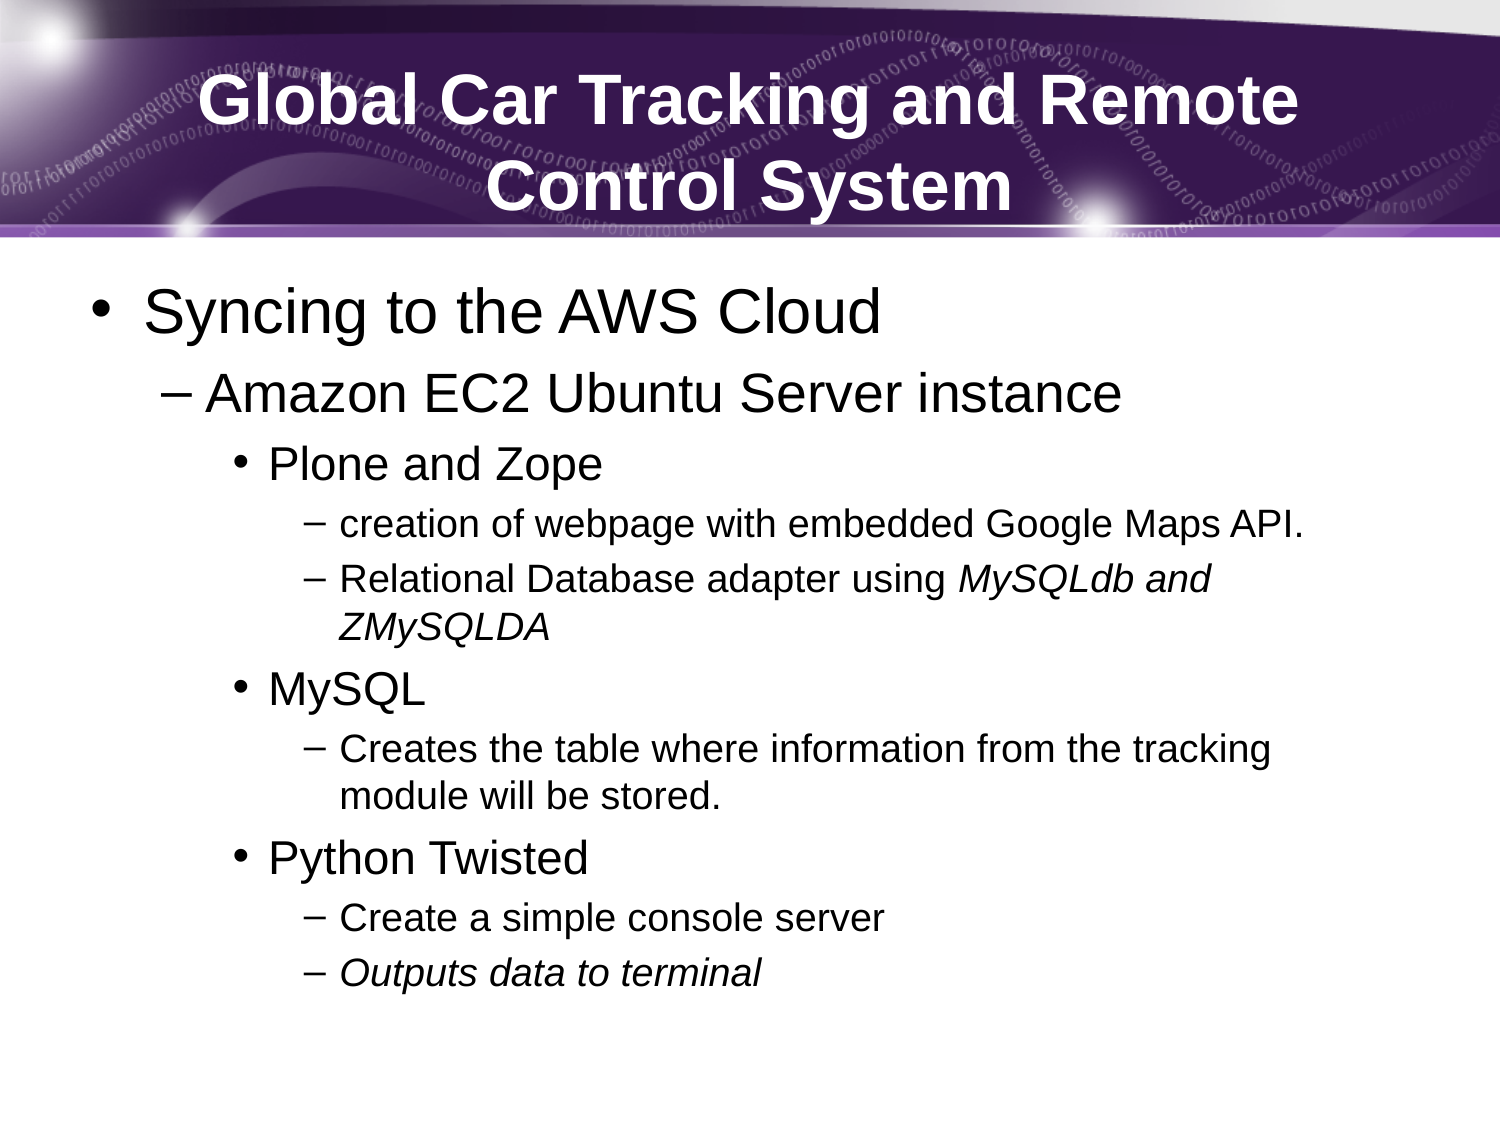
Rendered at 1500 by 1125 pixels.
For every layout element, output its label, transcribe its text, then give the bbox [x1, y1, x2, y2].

picture [0, 0, 1500, 237]
list Syncing to the AWS Cloud Amazon EC2 Ubuntu Server instance Plone and Zope creation of webpage with embedded Google Maps API. Relational Database adapter using MySQLdb and ZMySQLDA MySQL Creates the table where information from the tracking module will be stored. Python Twisted Create a simple console server Outputs data to terminal [75, 262, 1425, 1005]
title Global Car Tracking and Remote Control System [75, 45, 1425, 233]
